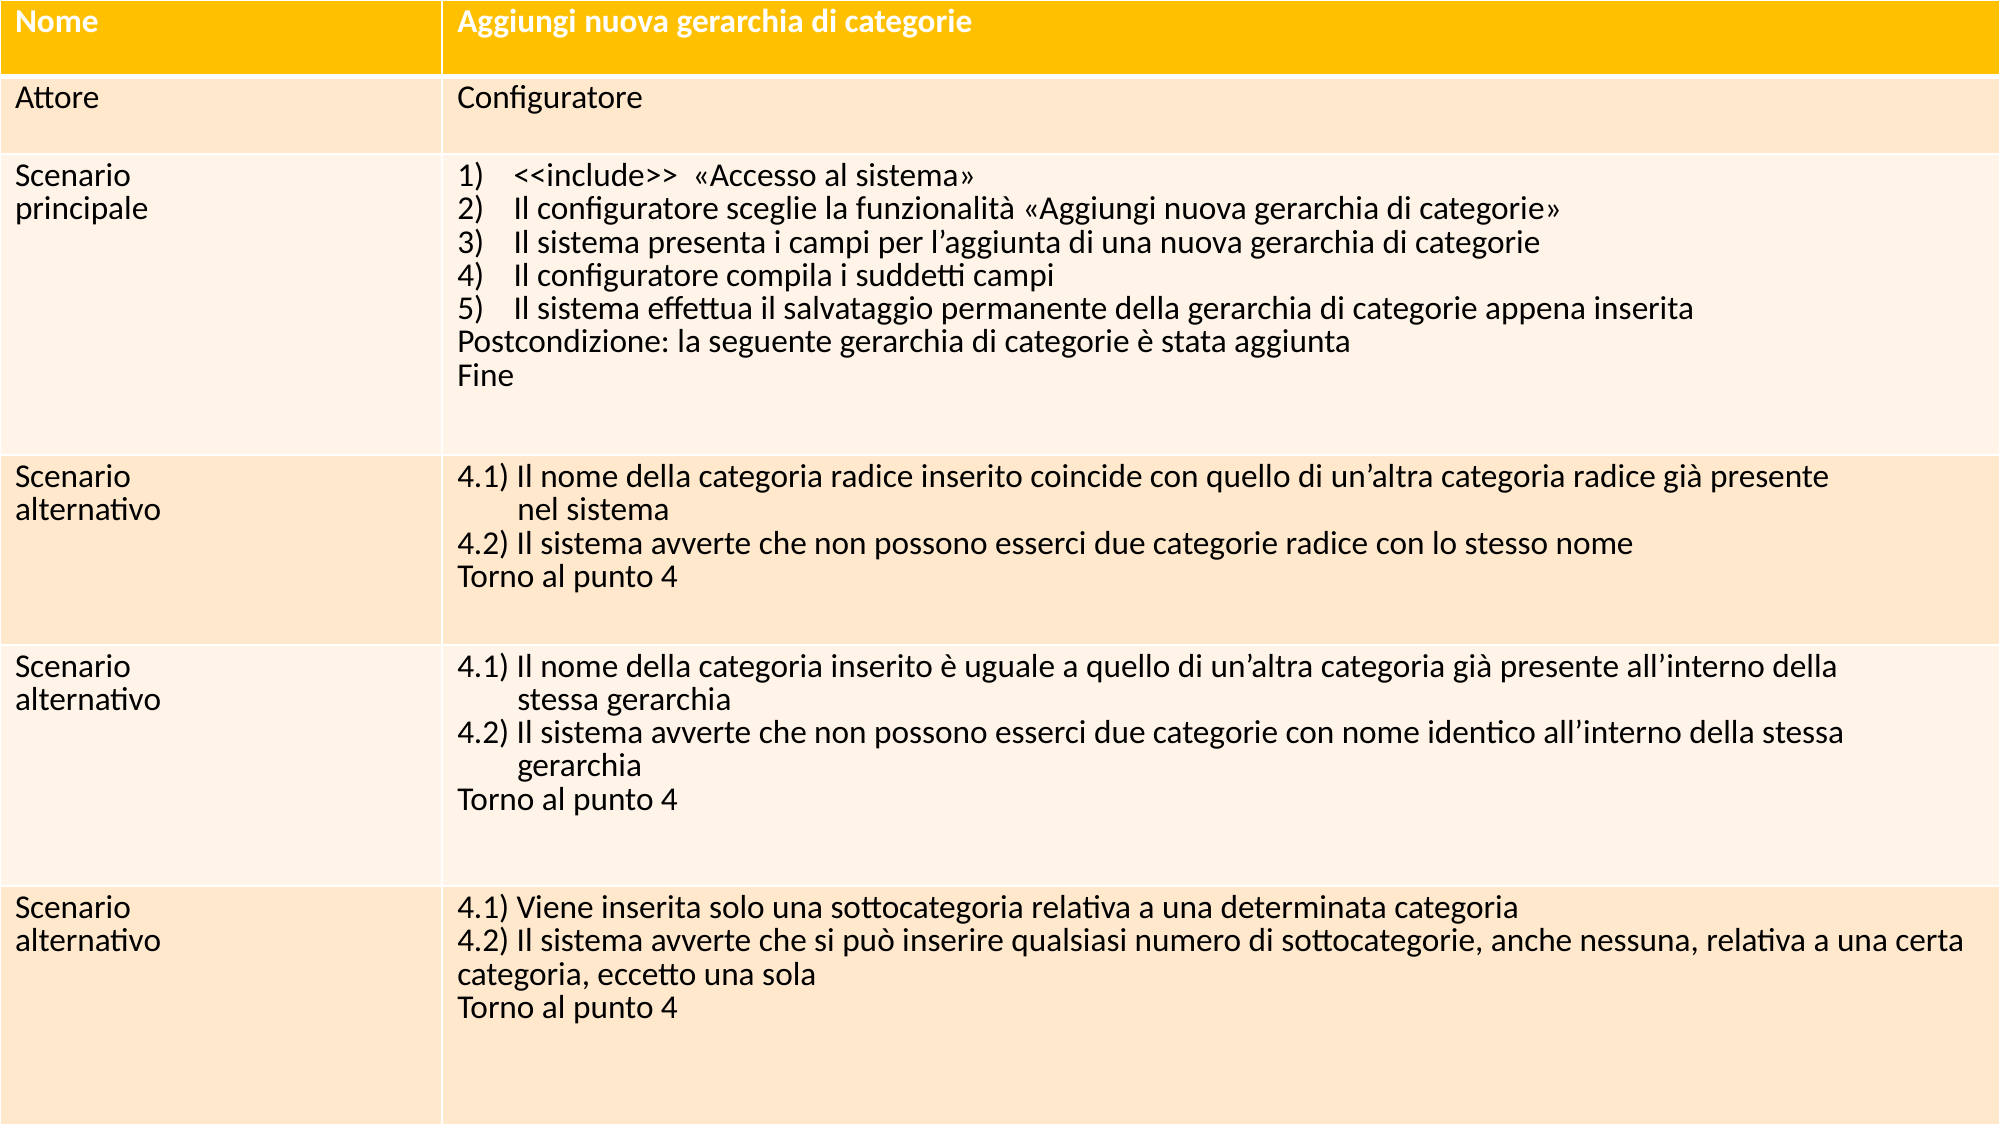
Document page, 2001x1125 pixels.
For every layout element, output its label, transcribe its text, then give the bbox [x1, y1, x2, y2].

table_cell 4.1) Il nome della categoria inserito è uguale a quello di un’altra categoria già presente all’interno della stessa gerarchia 4.2) Il sistema avverte che non possono esserci due categorie con nome identico all’interno della stessa gerarchia Torno al punto 4 [443, 646, 1999, 885]
table_cell Scenario alternativo [1, 887, 441, 1124]
table_cell Scenario alternativo [1, 456, 441, 644]
table_header Nome [1, 1, 441, 74]
table_cell Configuratore [443, 79, 1999, 153]
table_header Aggiungi nuova gerarchia di categorie [443, 1, 1999, 74]
table_cell Scenario principale [1, 155, 441, 454]
table_cell Scenario alternativo [1, 646, 441, 885]
table_cell 4.1) Il nome della categoria radice inserito coincide con quello di un’altra categoria radice già presente nel sistema 4.2) Il sistema avverte che non possono esserci due categorie radice con lo stesso nome Torno al punto 4 [443, 456, 1999, 644]
table_cell Attore [1, 79, 441, 153]
table_cell <<include>> «Accesso al sistema» Il configuratore sceglie la funzionalità «Aggiungi nuova gerarchia di categorie» Il sistema presenta i campi per l’aggiunta di una nuova gerarchia di categorie Il configuratore compila i suddetti campi Il sistema effettua il salvataggio permanente della gerarchia di categorie appena inserita Postcondizione: la seguente gerarchia di categorie è stata aggiunta Fine [443, 155, 1999, 454]
table_cell 4.1) Viene inserita solo una sottocategoria relativa a una determinata categoria 4.2) Il sistema avverte che si può inserire qualsiasi numero di sottocategorie, anche nessuna, relativa a una certa categoria, eccetto una sola Torno al punto 4 [443, 887, 1999, 1124]
